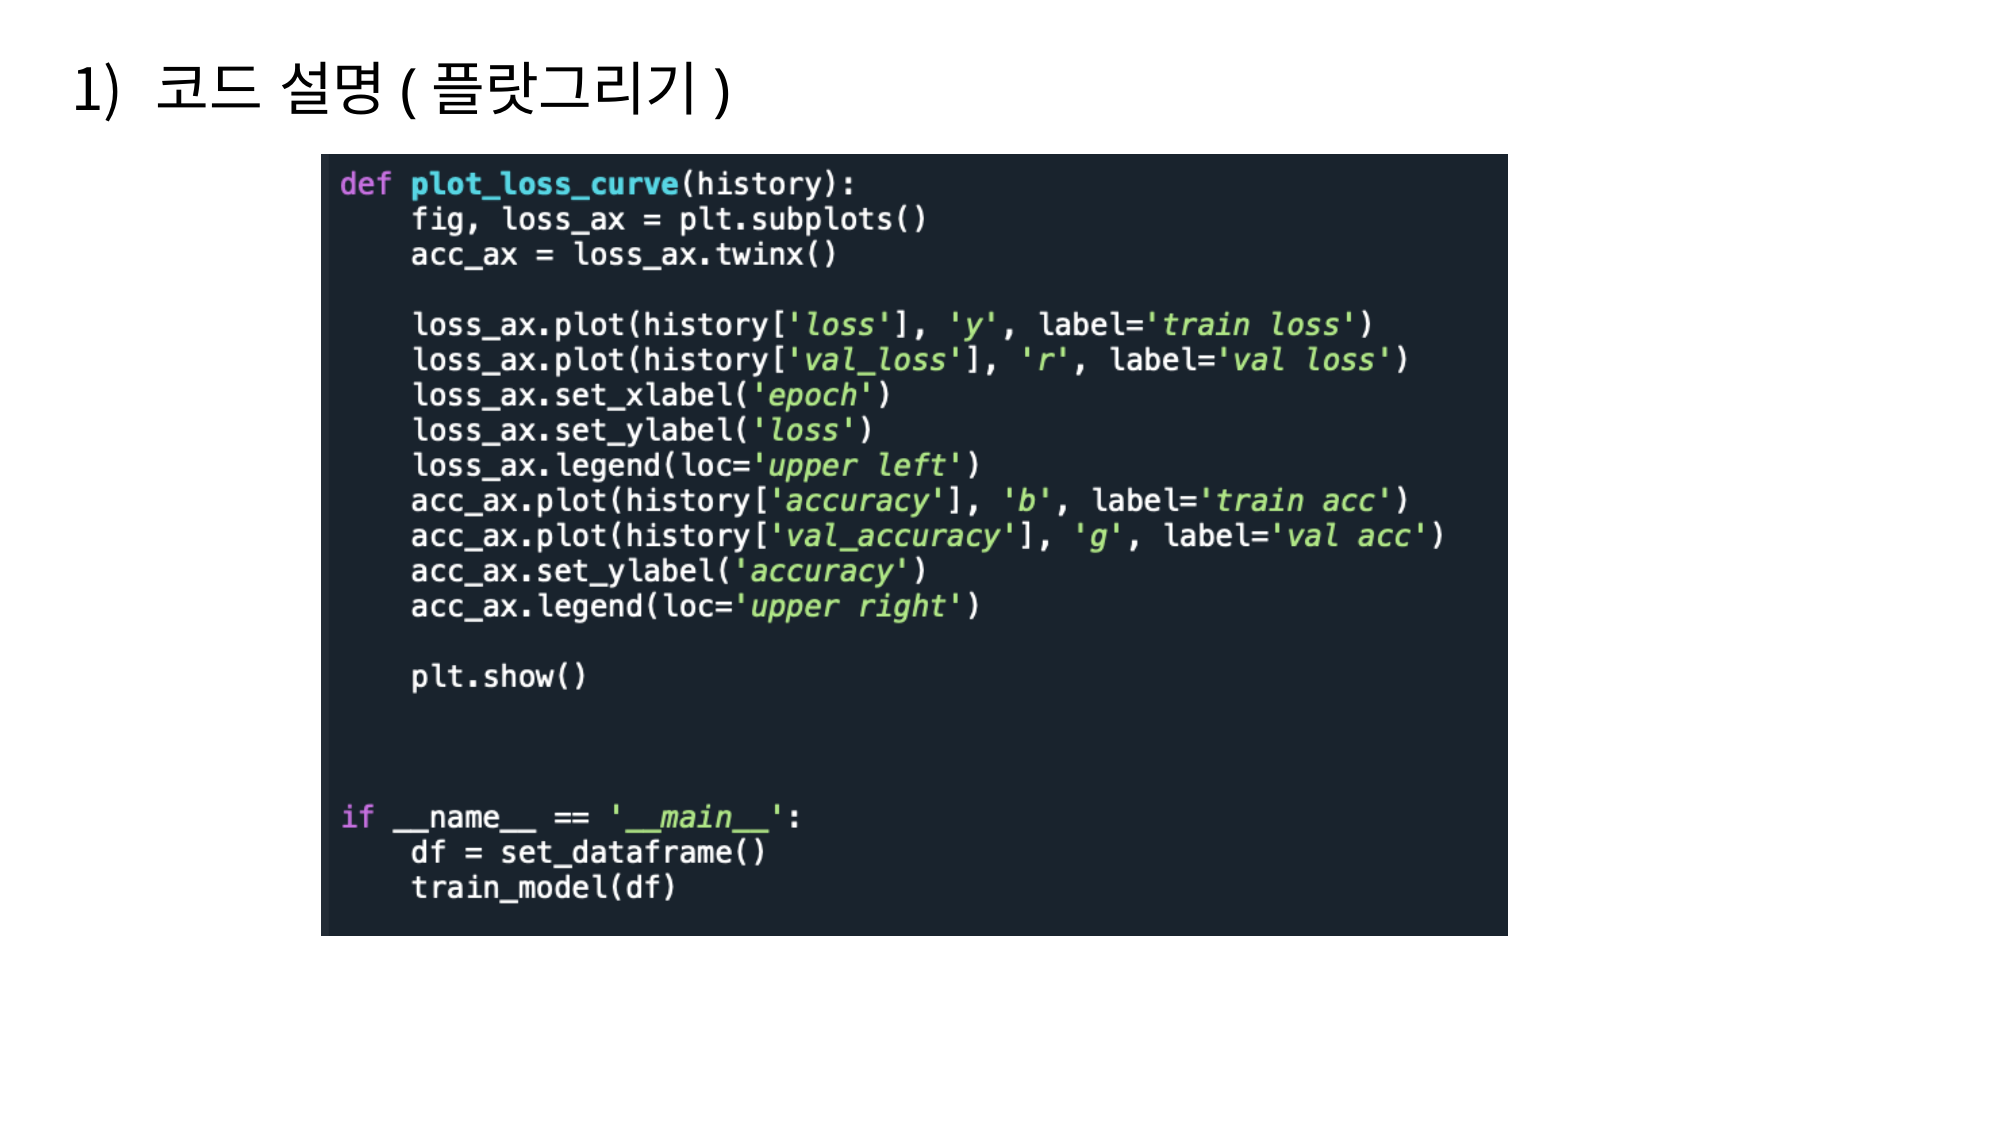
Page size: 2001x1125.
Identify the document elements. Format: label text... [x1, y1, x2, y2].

picture [321, 154, 1508, 936]
text_box 코드 설명(플랏그리기) [56, 52, 1557, 155]
